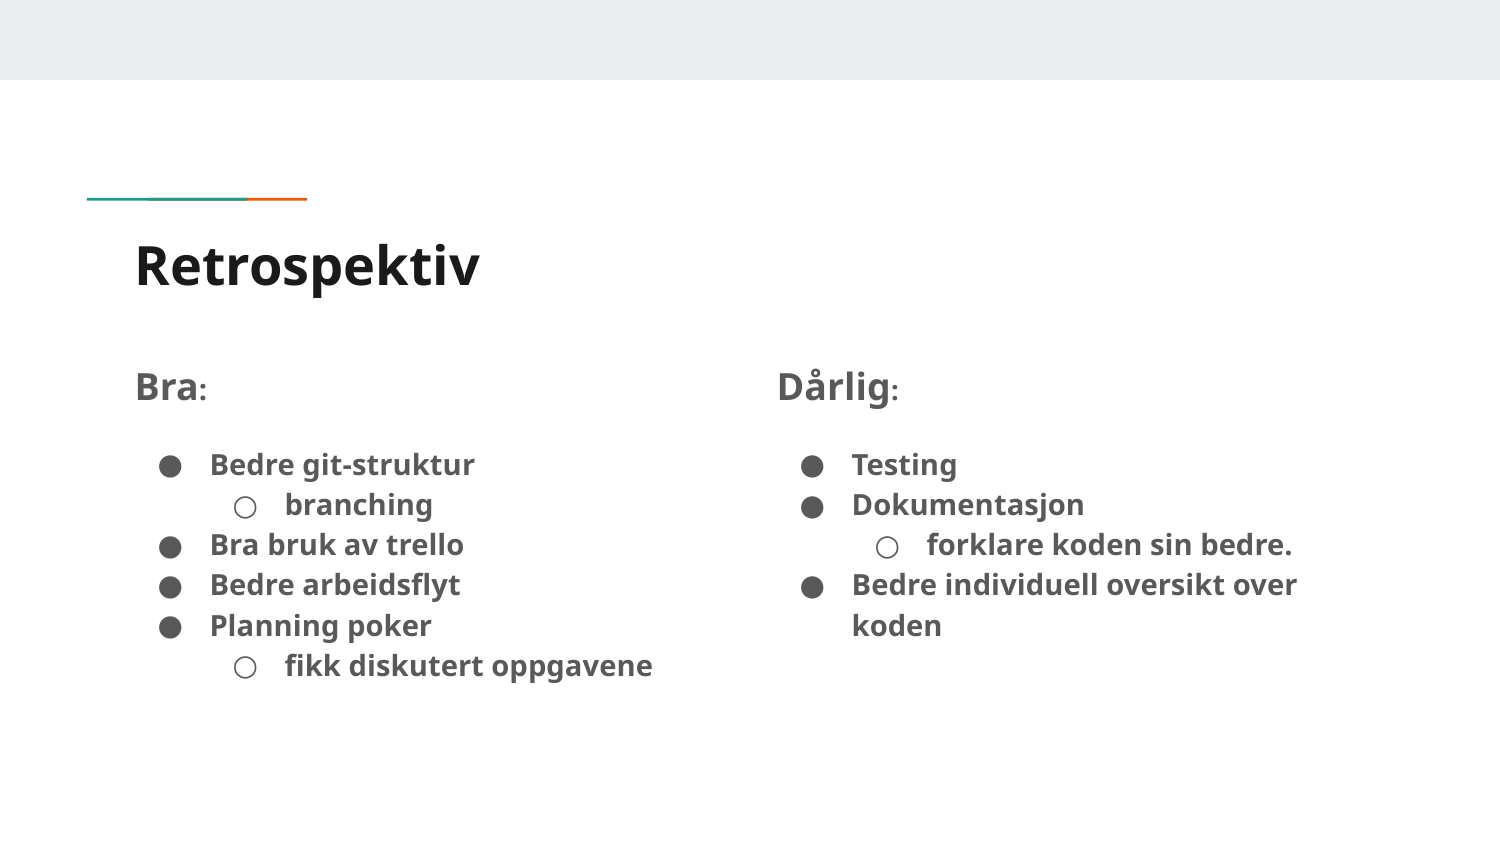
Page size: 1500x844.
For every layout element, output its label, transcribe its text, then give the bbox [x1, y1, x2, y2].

list Dårlig: Testing Dokumentasjon forklare koden sin bedre. Bedre individuell oversikt over koden [761, 341, 1381, 712]
list Bra: Bedre git-struktur branching Bra bruk av trello Bedre arbeidsflyt Planning poker fikk diskutert oppgavene [119, 341, 739, 777]
title Retrospektiv [119, 216, 1381, 305]
